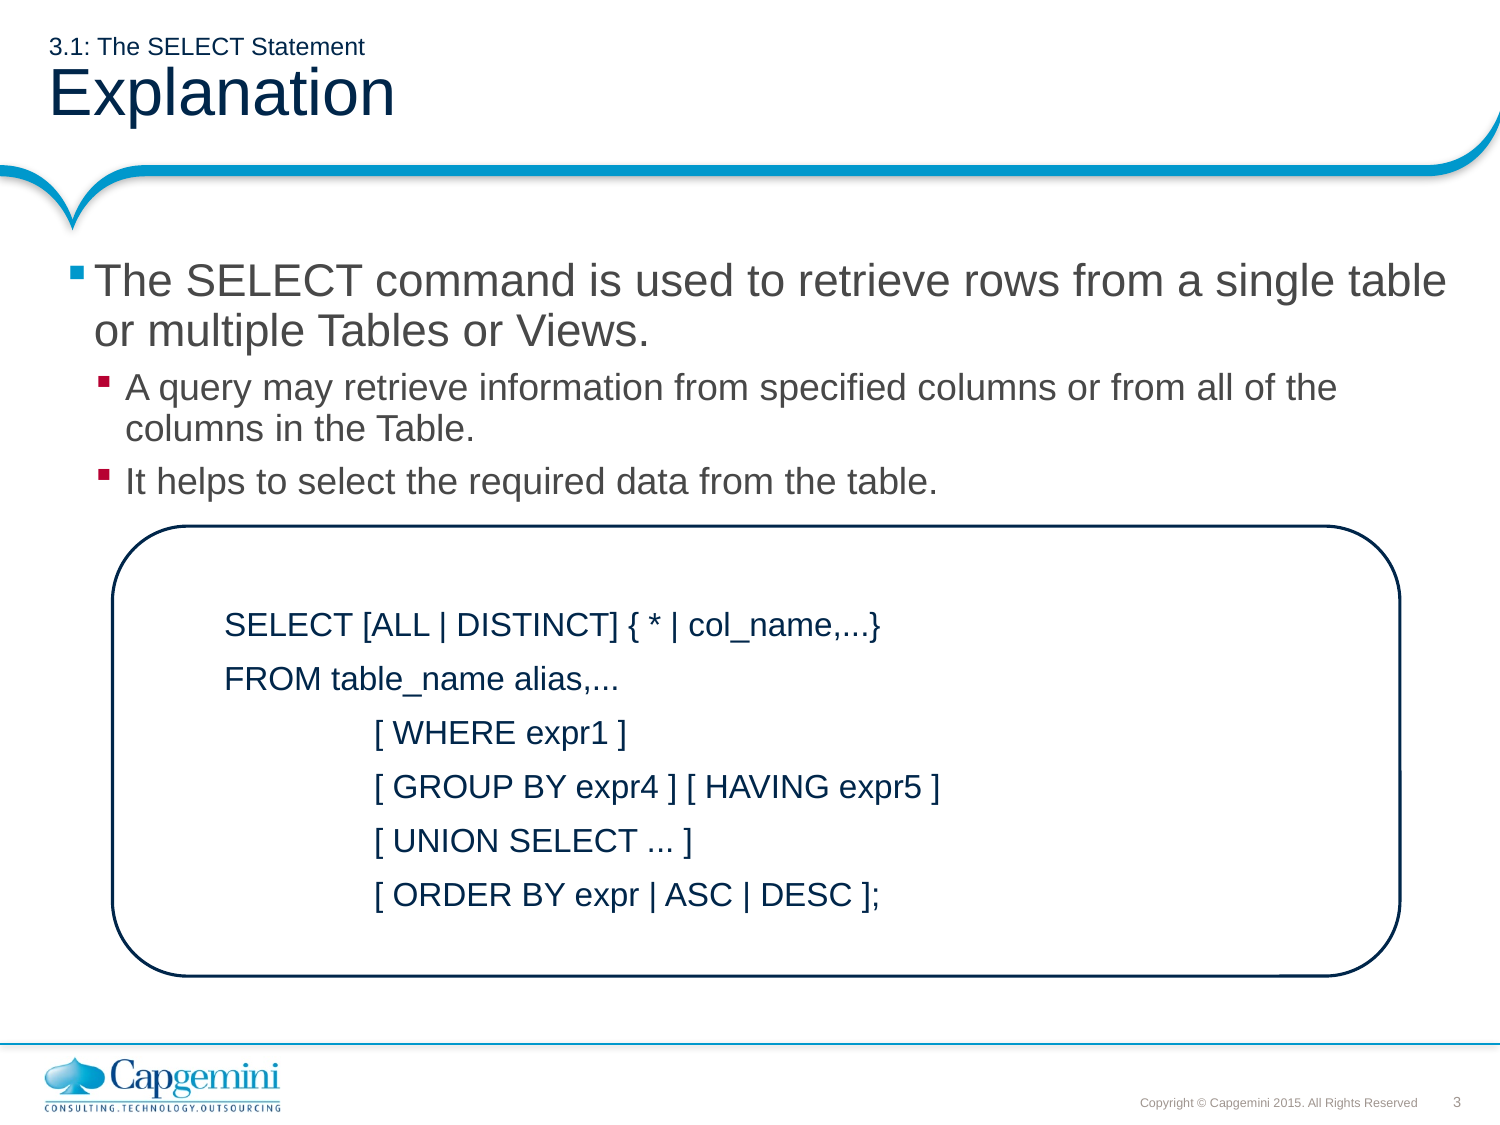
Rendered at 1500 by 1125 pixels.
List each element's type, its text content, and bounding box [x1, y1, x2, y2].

picture [44, 1056, 281, 1113]
list The SELECT command is used to retrieve rows from a single table or multiple Tables or Views. A query may retrieve information from specified columns or from all of the columns in the Table. It helps to select the required data from the table. [48, 245, 1500, 1007]
title 3.1: The SELECT Statement Explanation [0, 0, 1500, 165]
text_box SELECT [ALL | DISTINCT] { * | col_name,...} FROM table_name alias,... [ WHERE expr1 ] [ GROUP BY expr4 ] [ HAVING expr5 ] [ UNION SELECT ... ] [ ORDER BY expr | ASC | DESC ]; [112, 526, 1400, 977]
